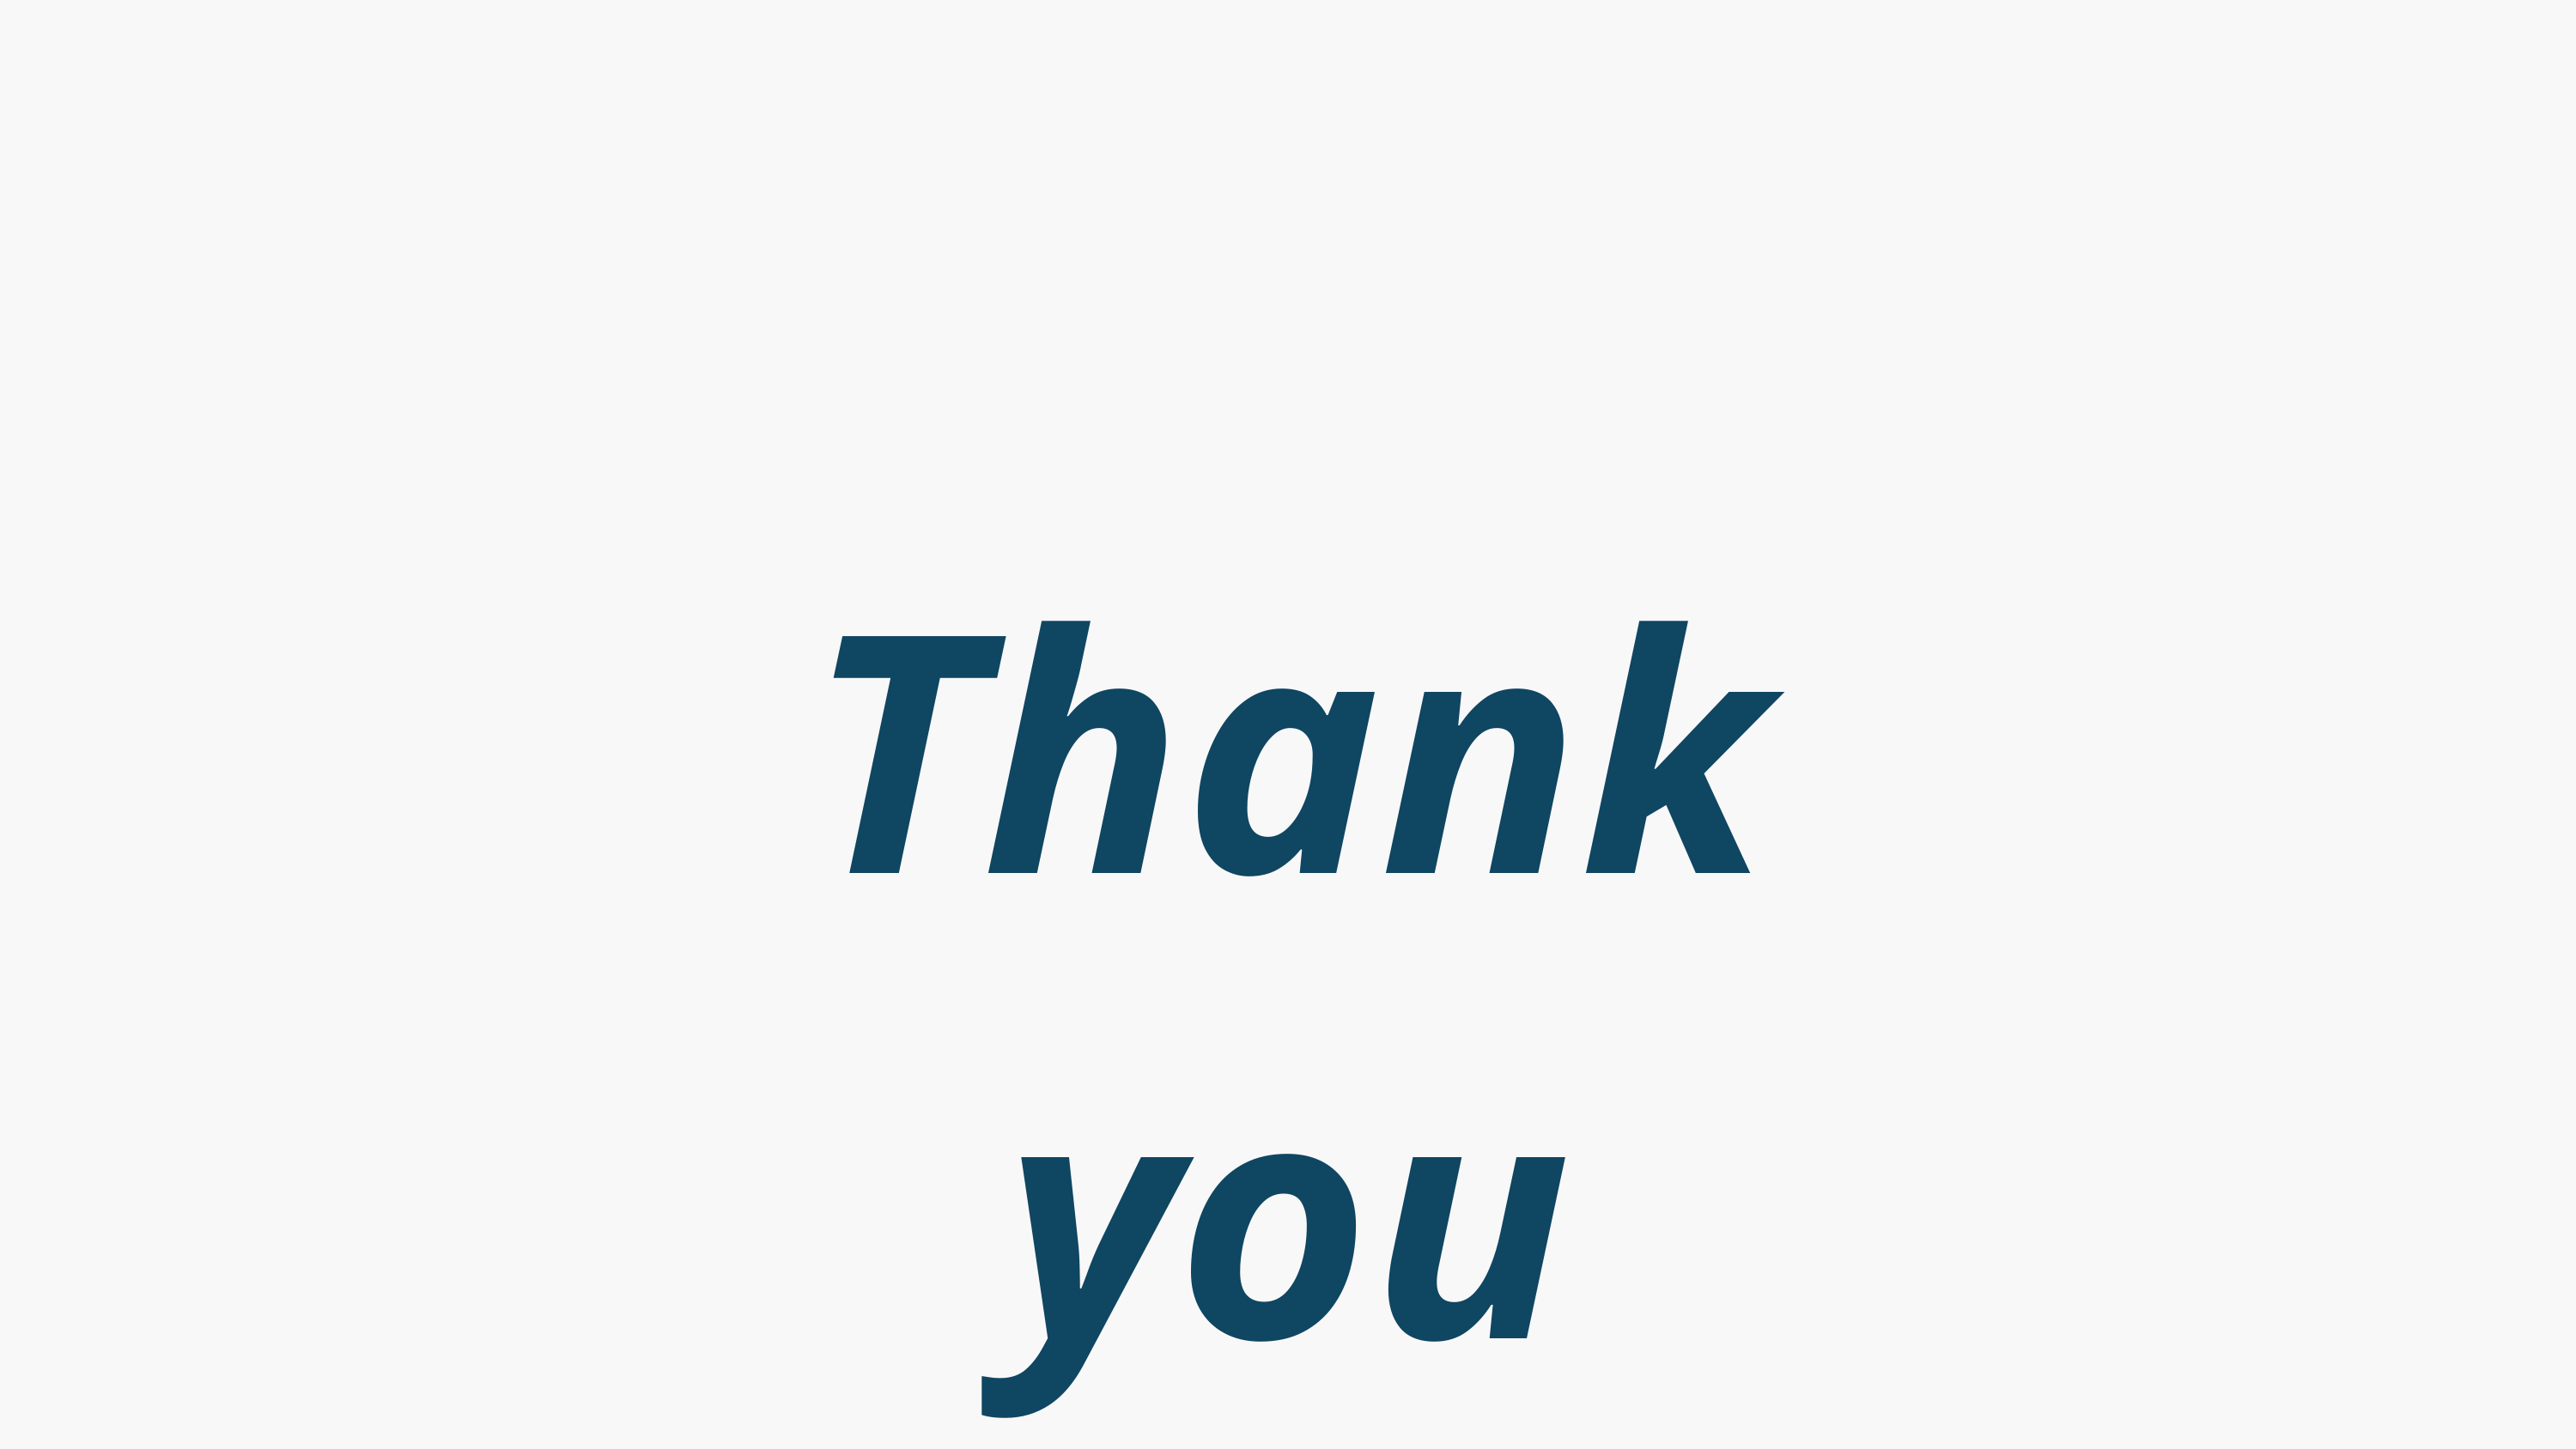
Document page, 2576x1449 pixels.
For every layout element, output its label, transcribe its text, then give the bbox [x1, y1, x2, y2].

text_box Thank you [484, 474, 2092, 1405]
